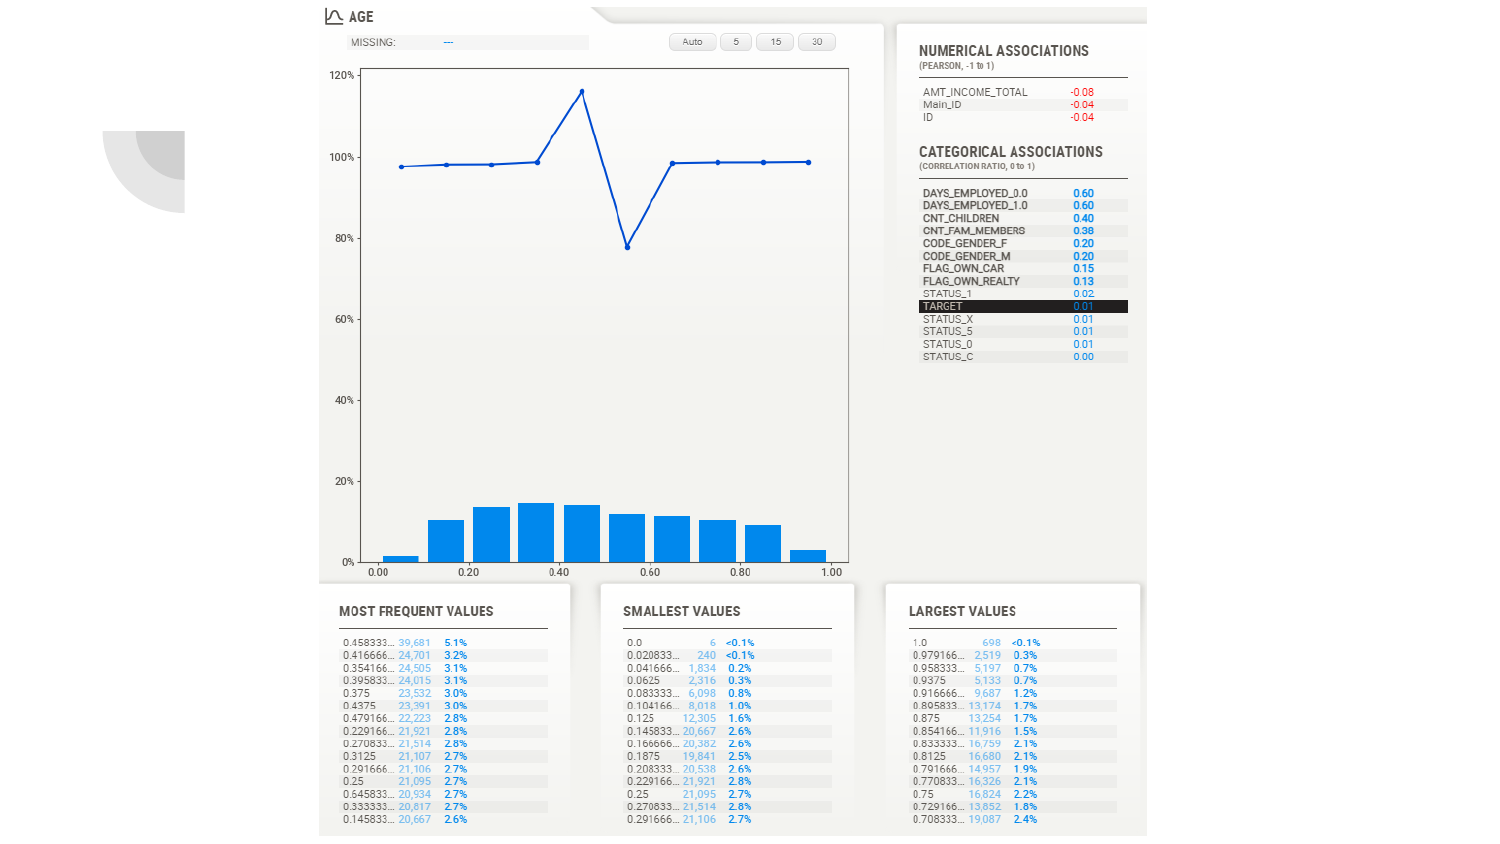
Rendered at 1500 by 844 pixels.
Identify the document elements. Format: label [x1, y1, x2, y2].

picture [319, 7, 1147, 837]
